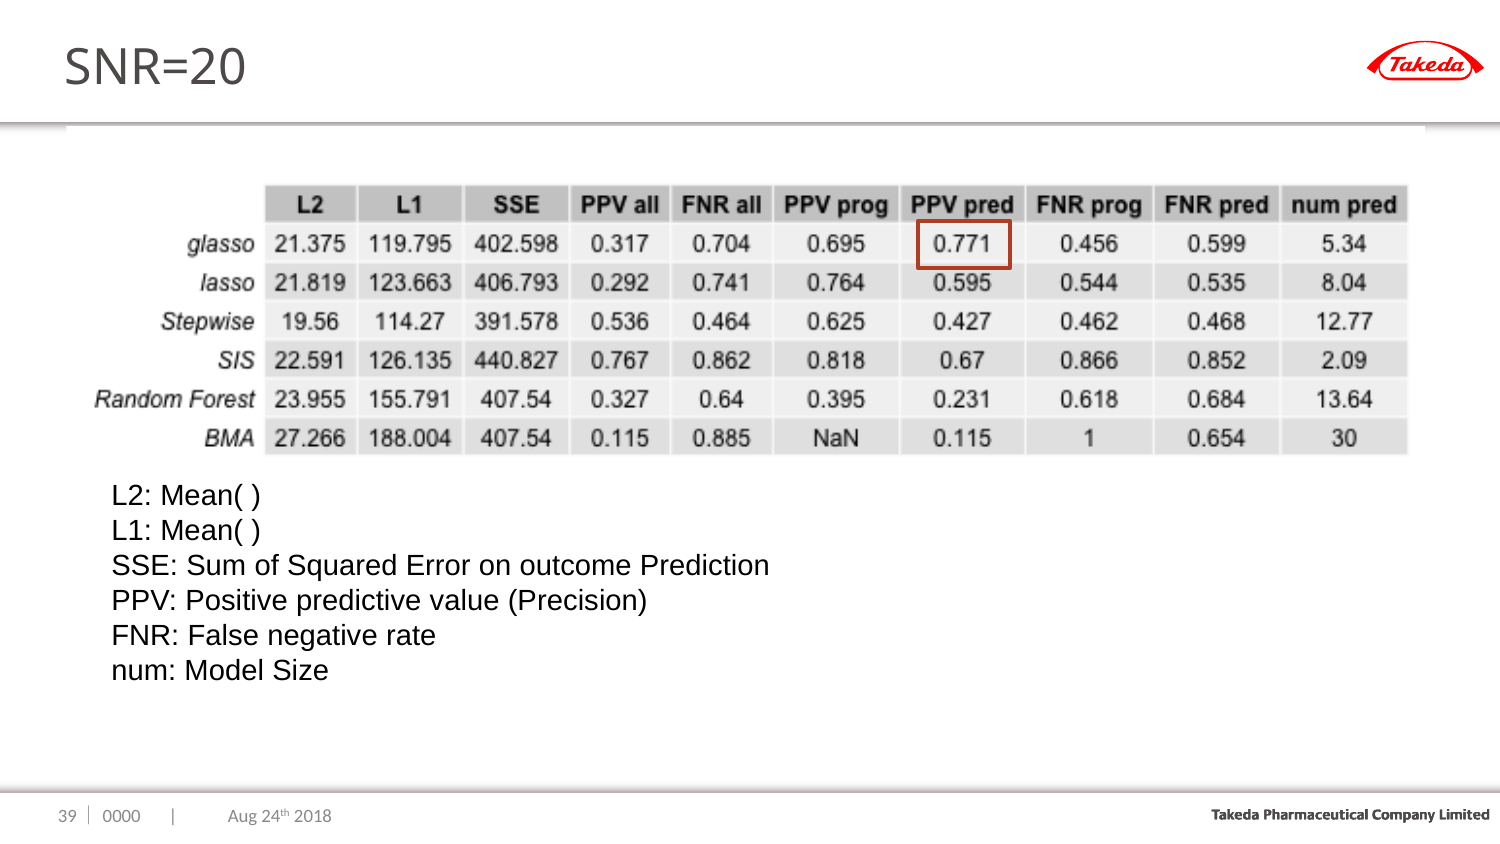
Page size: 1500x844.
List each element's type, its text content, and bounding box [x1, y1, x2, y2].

footer ｜0000 | Aug 24th 2018 [79, 802, 836, 827]
picture [0, 122, 1500, 793]
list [66, 126, 1426, 470]
slide_number 38 [4, 802, 77, 827]
title SNR=20 [64, 21, 1353, 108]
